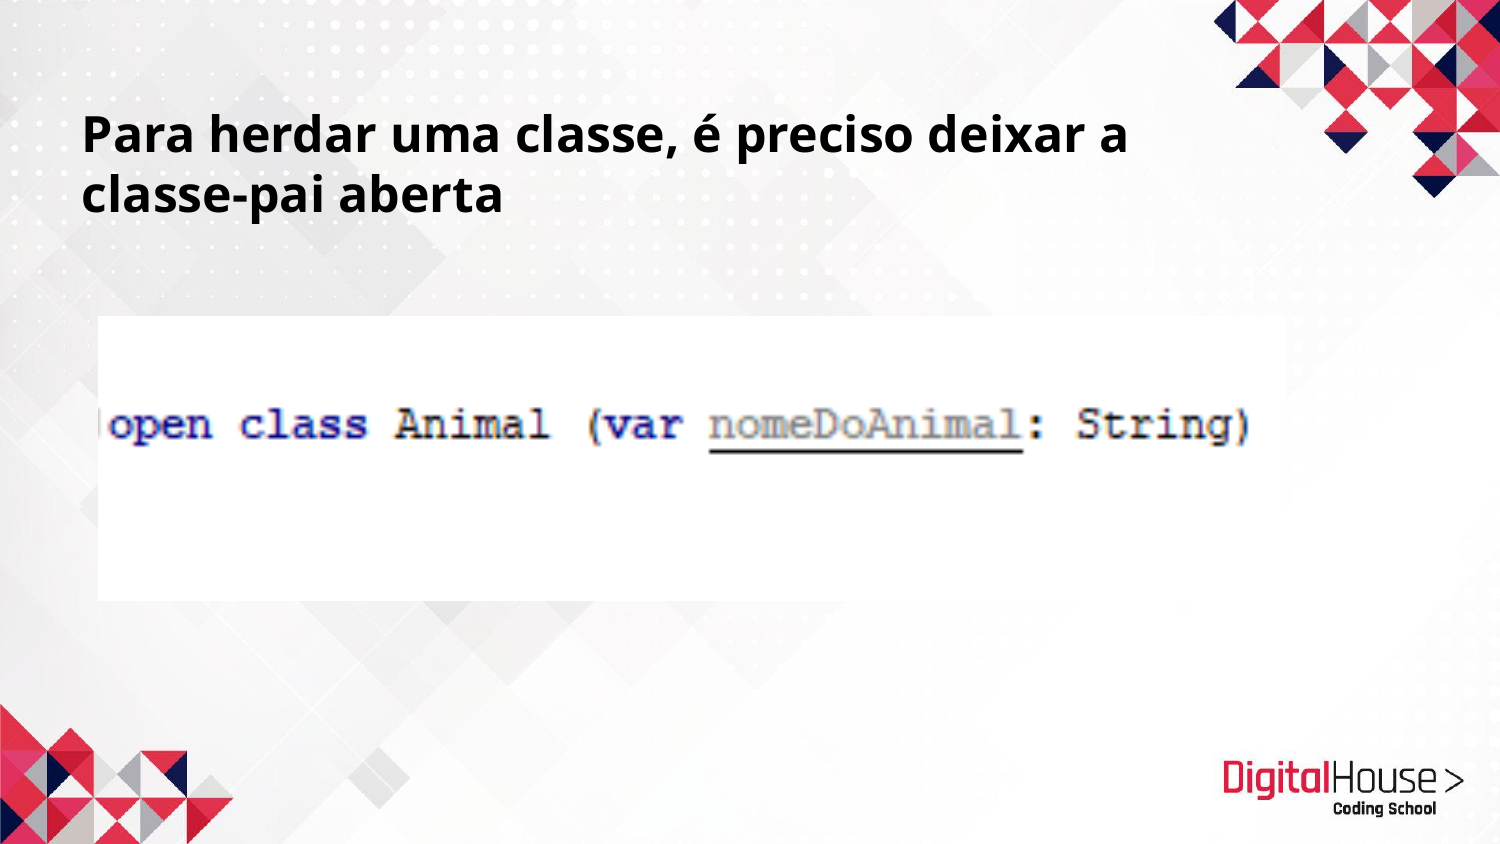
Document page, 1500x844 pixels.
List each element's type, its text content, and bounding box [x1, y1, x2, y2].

picture [0, 0, 1500, 844]
title Para herdar uma classe, é preciso deixar a classe-pai aberta [66, 75, 1317, 249]
